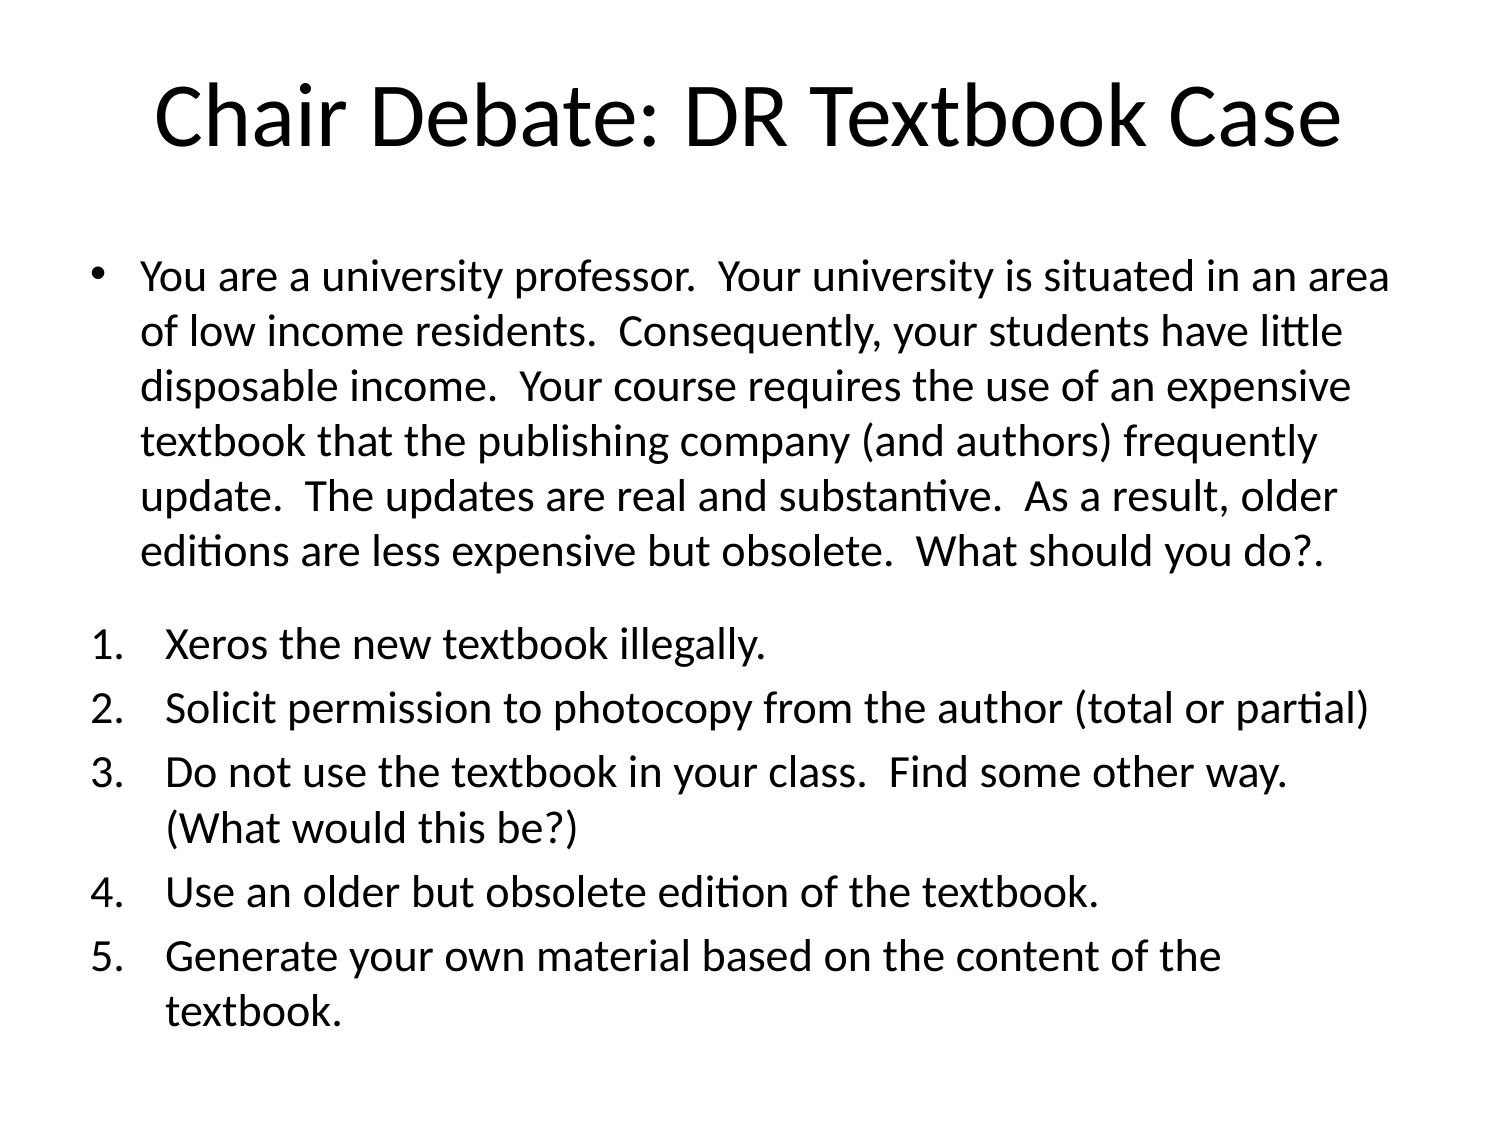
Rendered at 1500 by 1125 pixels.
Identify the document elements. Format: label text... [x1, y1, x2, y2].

title Chair Debate: DR Textbook Case [75, 45, 1425, 175]
list You are a university professor. Your university is situated in an area of low income residents. Consequently, your students have little disposable income. Your course requires the use of an expensive textbook that the publishing company (and authors) frequently update. The updates are real and substantive. As a result, older editions are less expensive but obsolete. What should you do?. Xeros the new textbook illegally. Solicit permission to photocopy from the author (total or partial) Do not use the textbook in your class. Find some other way. (What would this be?) Use an older but obsolete edition of the textbook. Generate your own material based on the content of the textbook. [75, 237, 1425, 1125]
